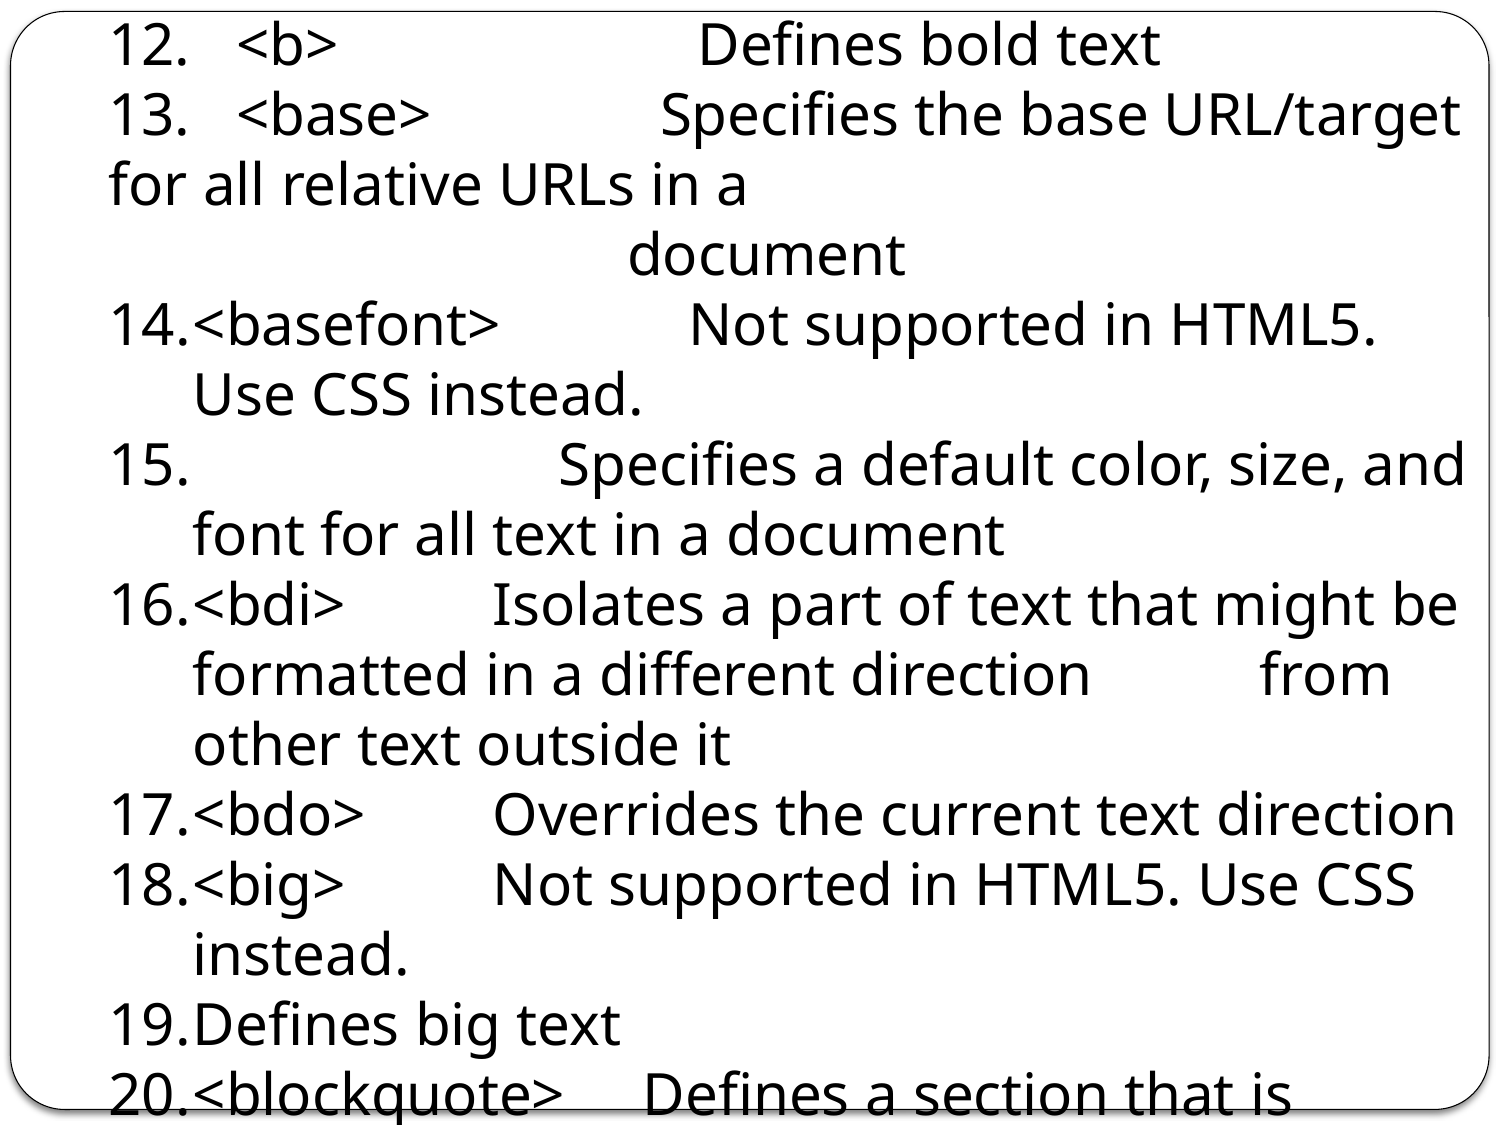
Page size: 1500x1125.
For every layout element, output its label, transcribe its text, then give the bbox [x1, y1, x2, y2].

text_box 12. <b> Defines bold text 13. <base> Specifies the base URL/target for all relative URLs in a document <basefont> Not supported in HTML5. Use CSS instead. Specifies a default color, size, and font for all text in a document <bdi> Isolates a part of text that might be formatted in a different direction from other text outside it <bdo> Overrides the current text direction <big> Not supported in HTML5. Use CSS instead. Defines big text <blockquote> Defines a section that is quoted from another source <body> Defines the document's body <br> Defines a single line break <button> Defines a clickable button <canvas> Used to draw graphics, on the fly, via scripting (usuallyJavaScript) <caption> Defines a table caption [93, 0, 1500, 1125]
